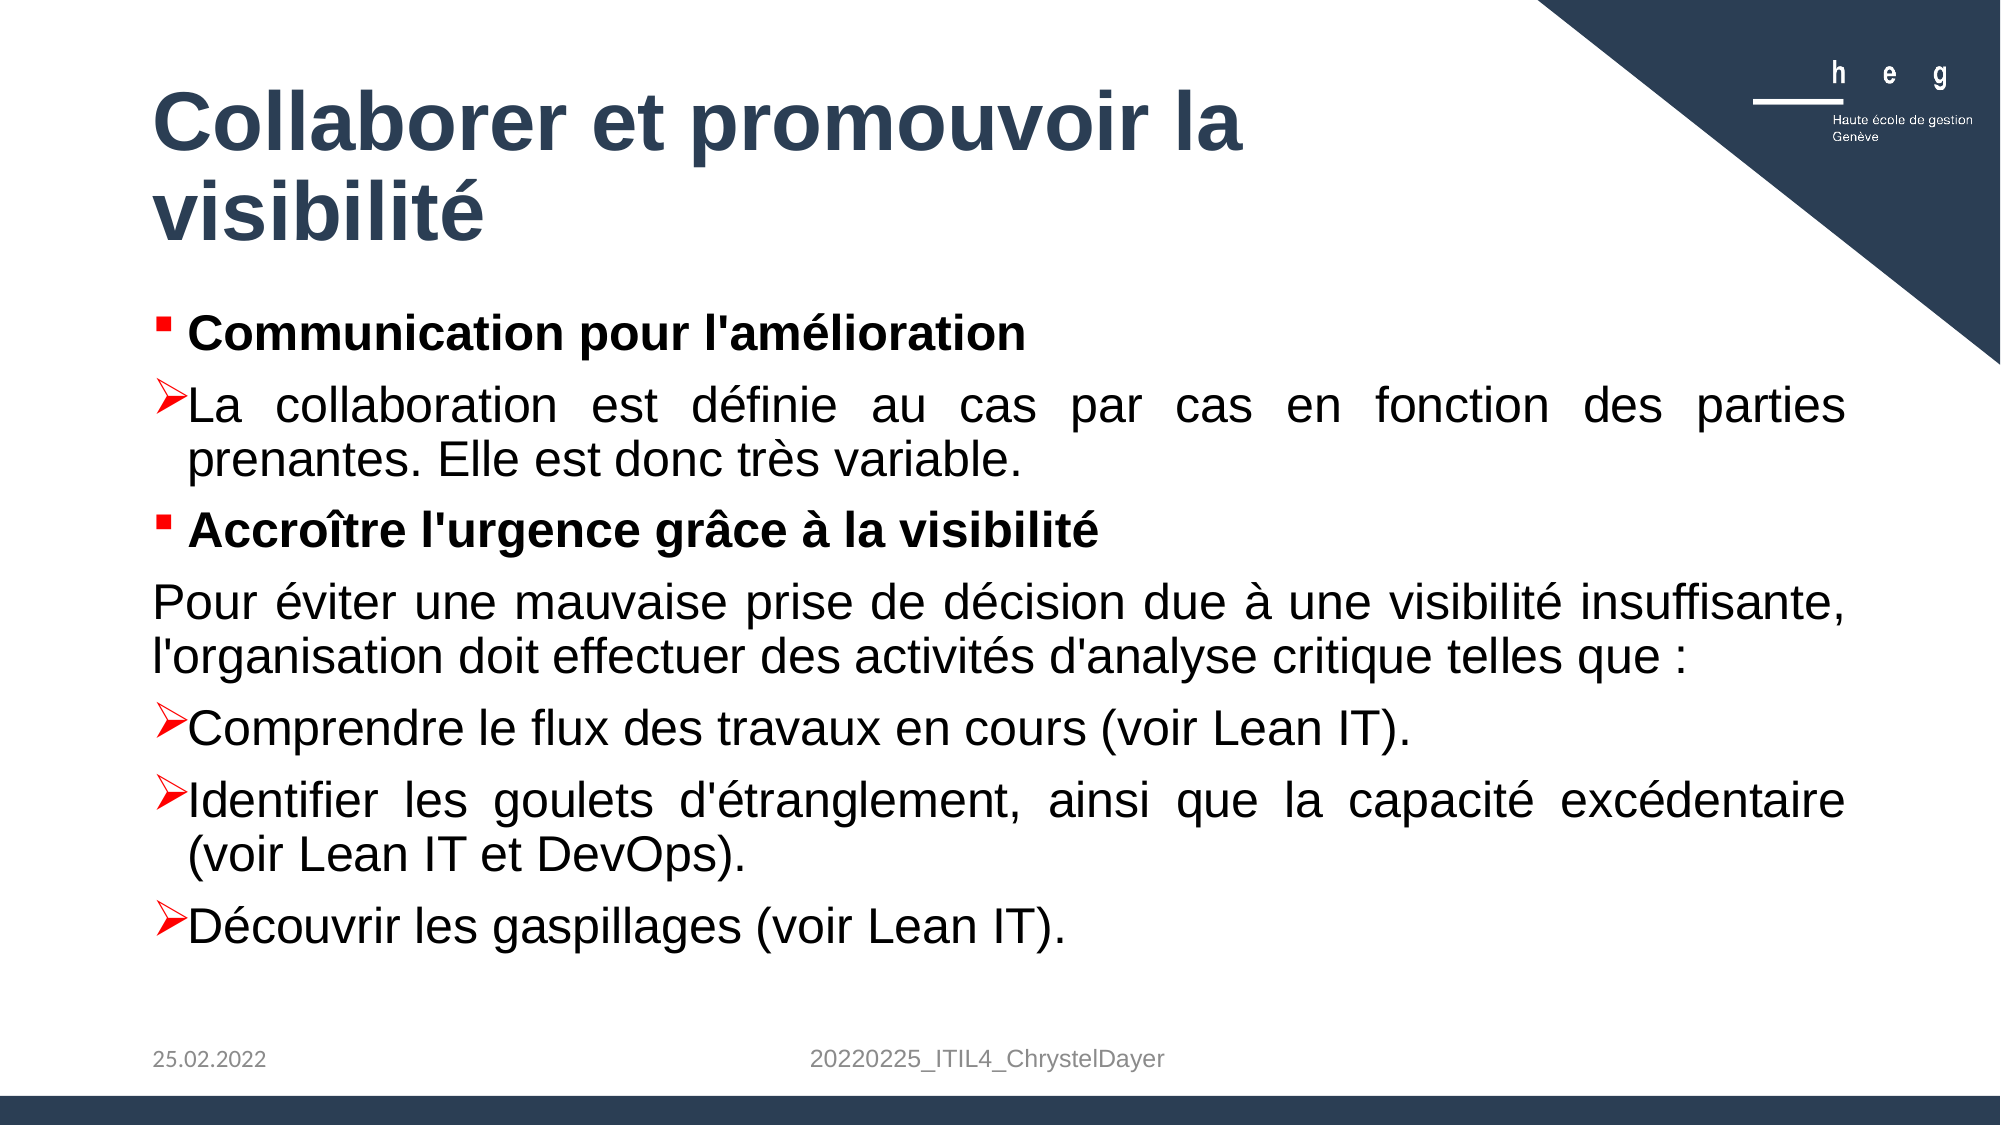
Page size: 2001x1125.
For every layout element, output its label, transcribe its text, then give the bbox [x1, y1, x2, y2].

footer 20220225_ITIL4_ChrystelDayer [650, 1027, 1326, 1088]
list Communication pour l'amélioration La collaboration est définie au cas par cas en fonction des parties prenantes. Elle est donc très variable. Accroître l'urgence grâce à la visibilité Pour éviter une mauvaise prise de décision due à une visibilité insuffisante, l'organisation doit effectuer des activités d'analyse critique telles que : Comprendre le flux des travaux en cours (voir Lean IT). Identifier les goulets d'étranglement, ainsi que la capacité excédentaire (voir Lean IT et DevOps). Découvrir les gaspillages (voir Lean IT). [137, 299, 1863, 977]
picture [1753, 60, 1972, 141]
title Collaborer et promouvoir la visibilité [137, 59, 1600, 278]
